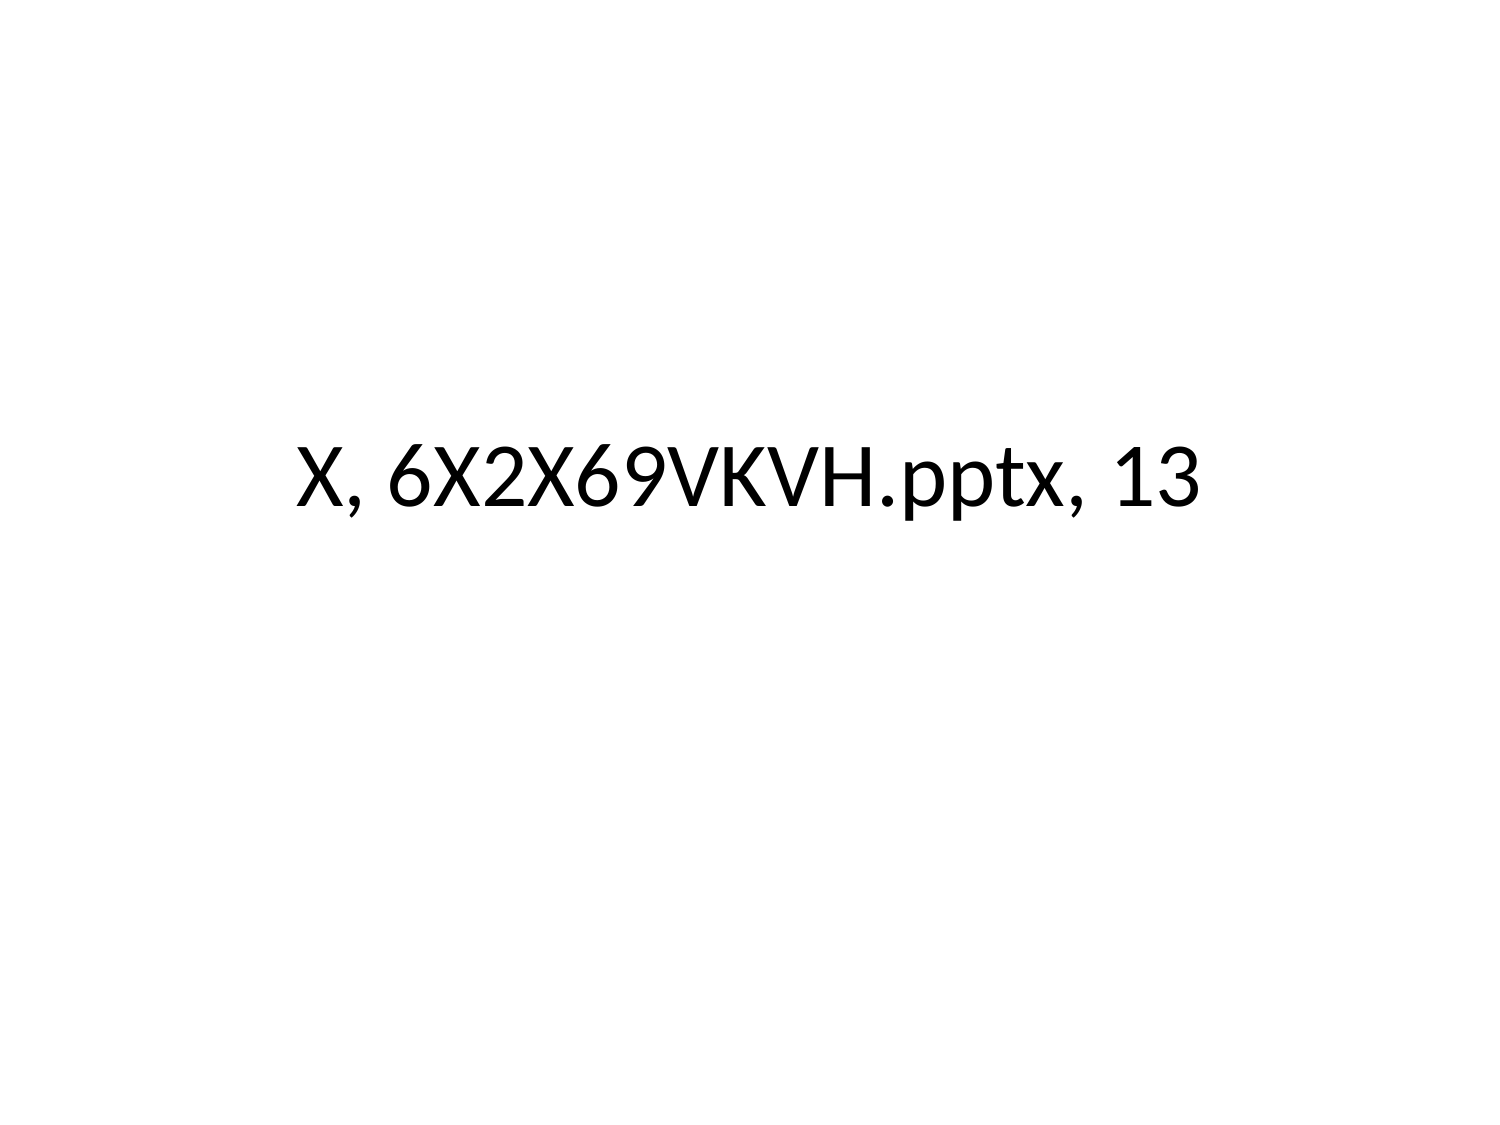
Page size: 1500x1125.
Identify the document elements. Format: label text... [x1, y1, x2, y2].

title X, 6X2X69VKVH.pptx, 13 [112, 349, 1388, 591]
